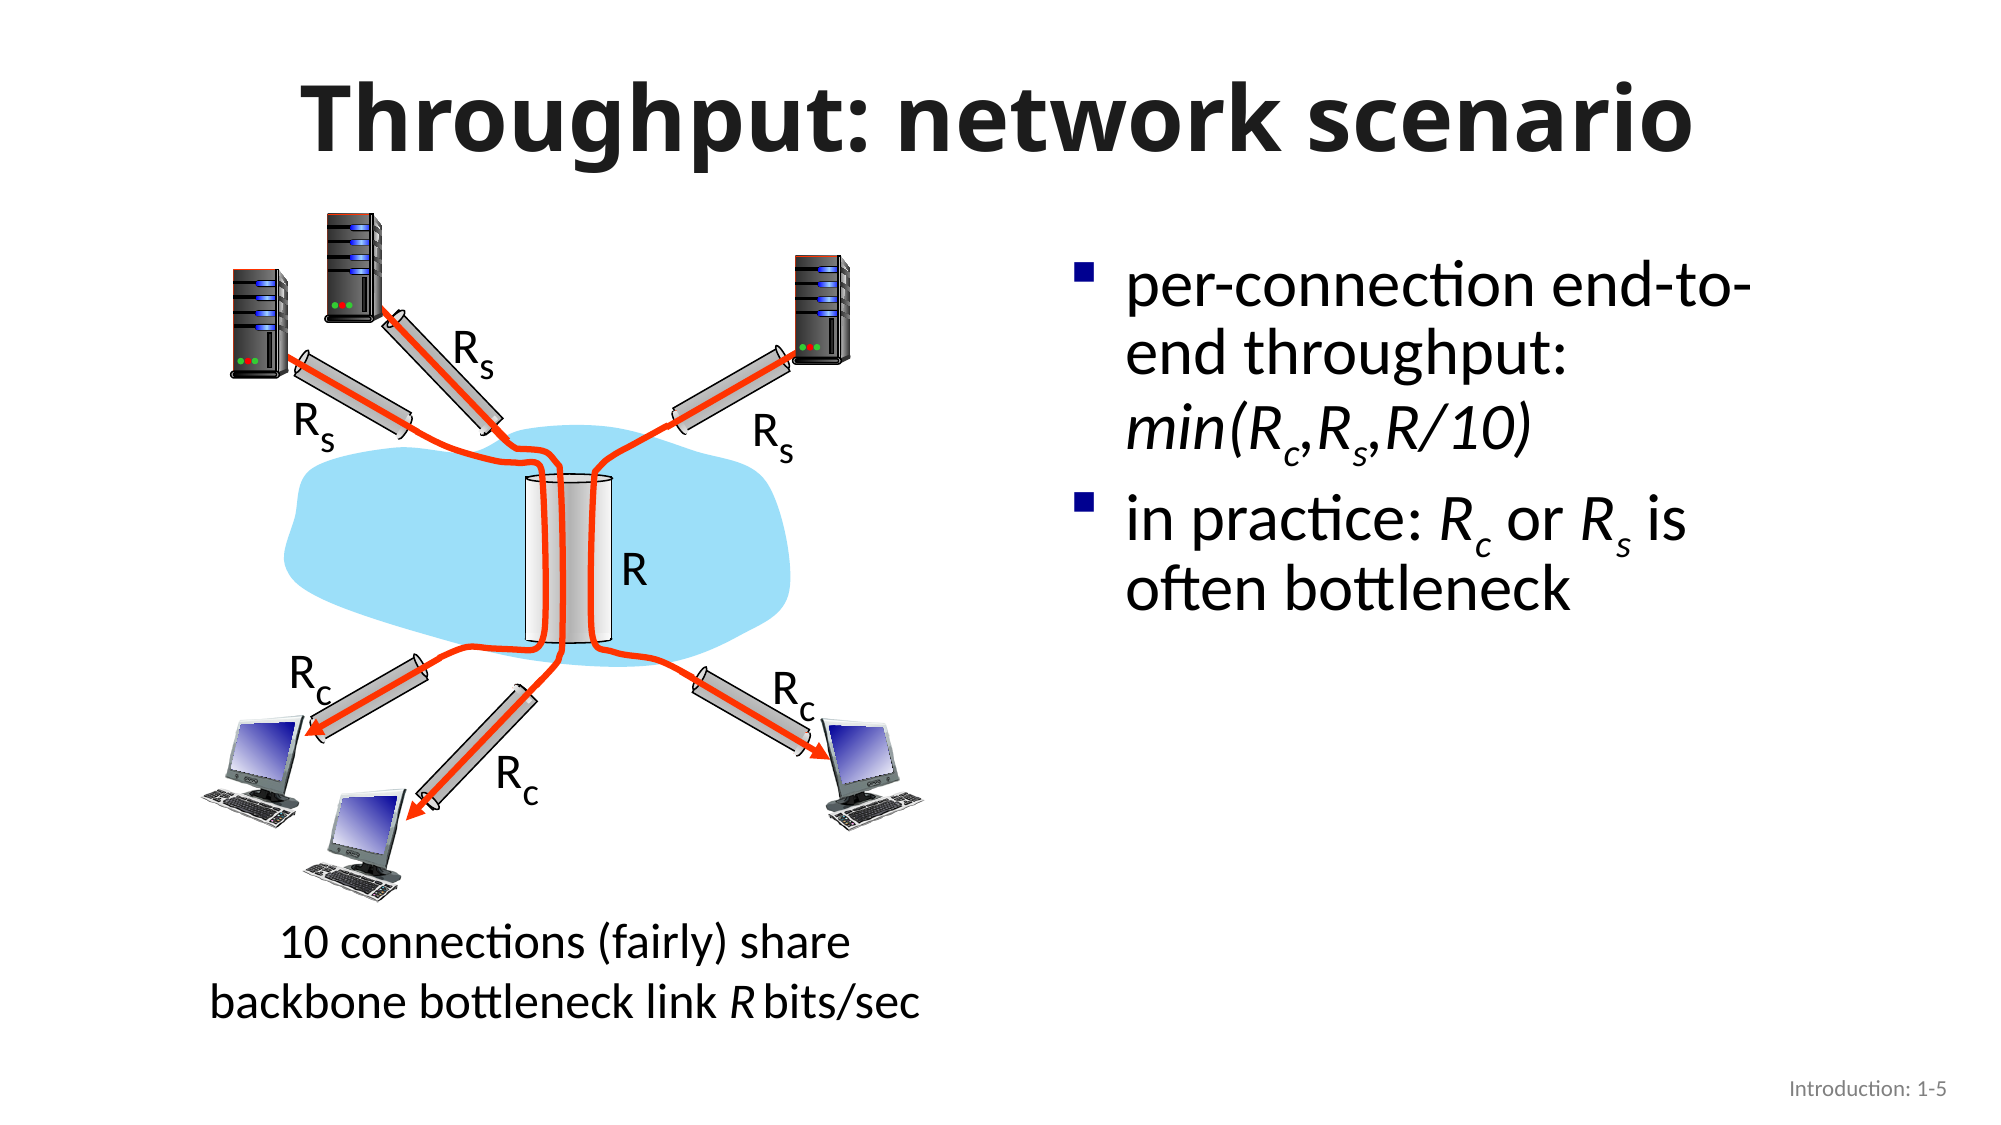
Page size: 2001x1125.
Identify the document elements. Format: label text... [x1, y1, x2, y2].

slide_number Introduction: 1-5 [1512, 1056, 1963, 1117]
text_box per-connection end-to-end throughput: min(Rc,Rs,R/10) in practice: Rc or Rs is often bottleneck [1053, 244, 1796, 920]
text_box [174, 213, 955, 1038]
title Throughput: network scenario [135, 47, 1861, 195]
